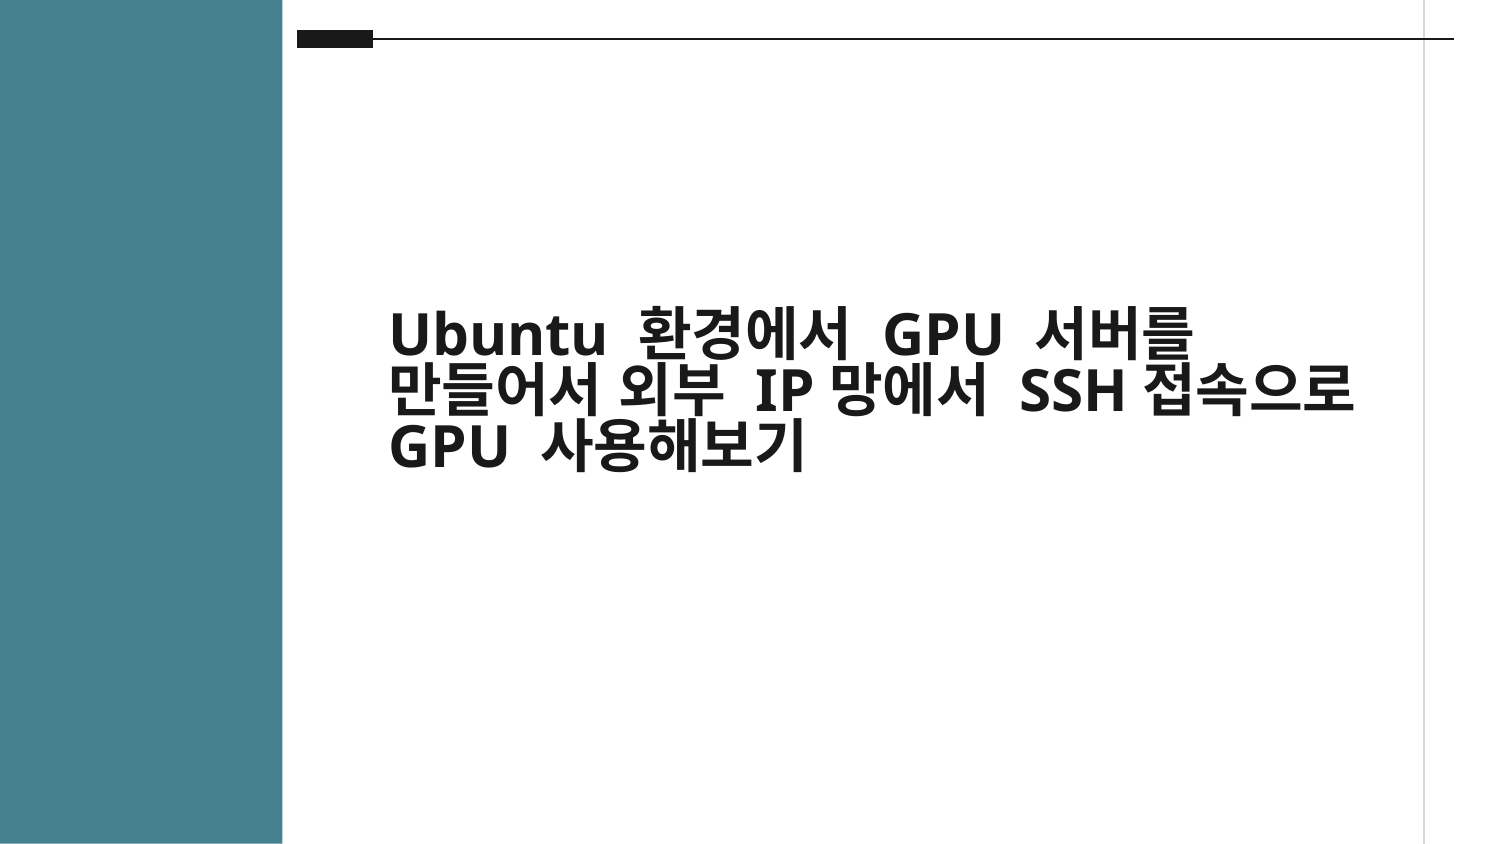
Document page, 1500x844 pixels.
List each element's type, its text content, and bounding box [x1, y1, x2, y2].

title Ubuntu 환경에서 GPU 서버를 만들어서 외부 IP망에서 SSH접속으로 GPU 사용해보기 [373, 287, 1415, 494]
